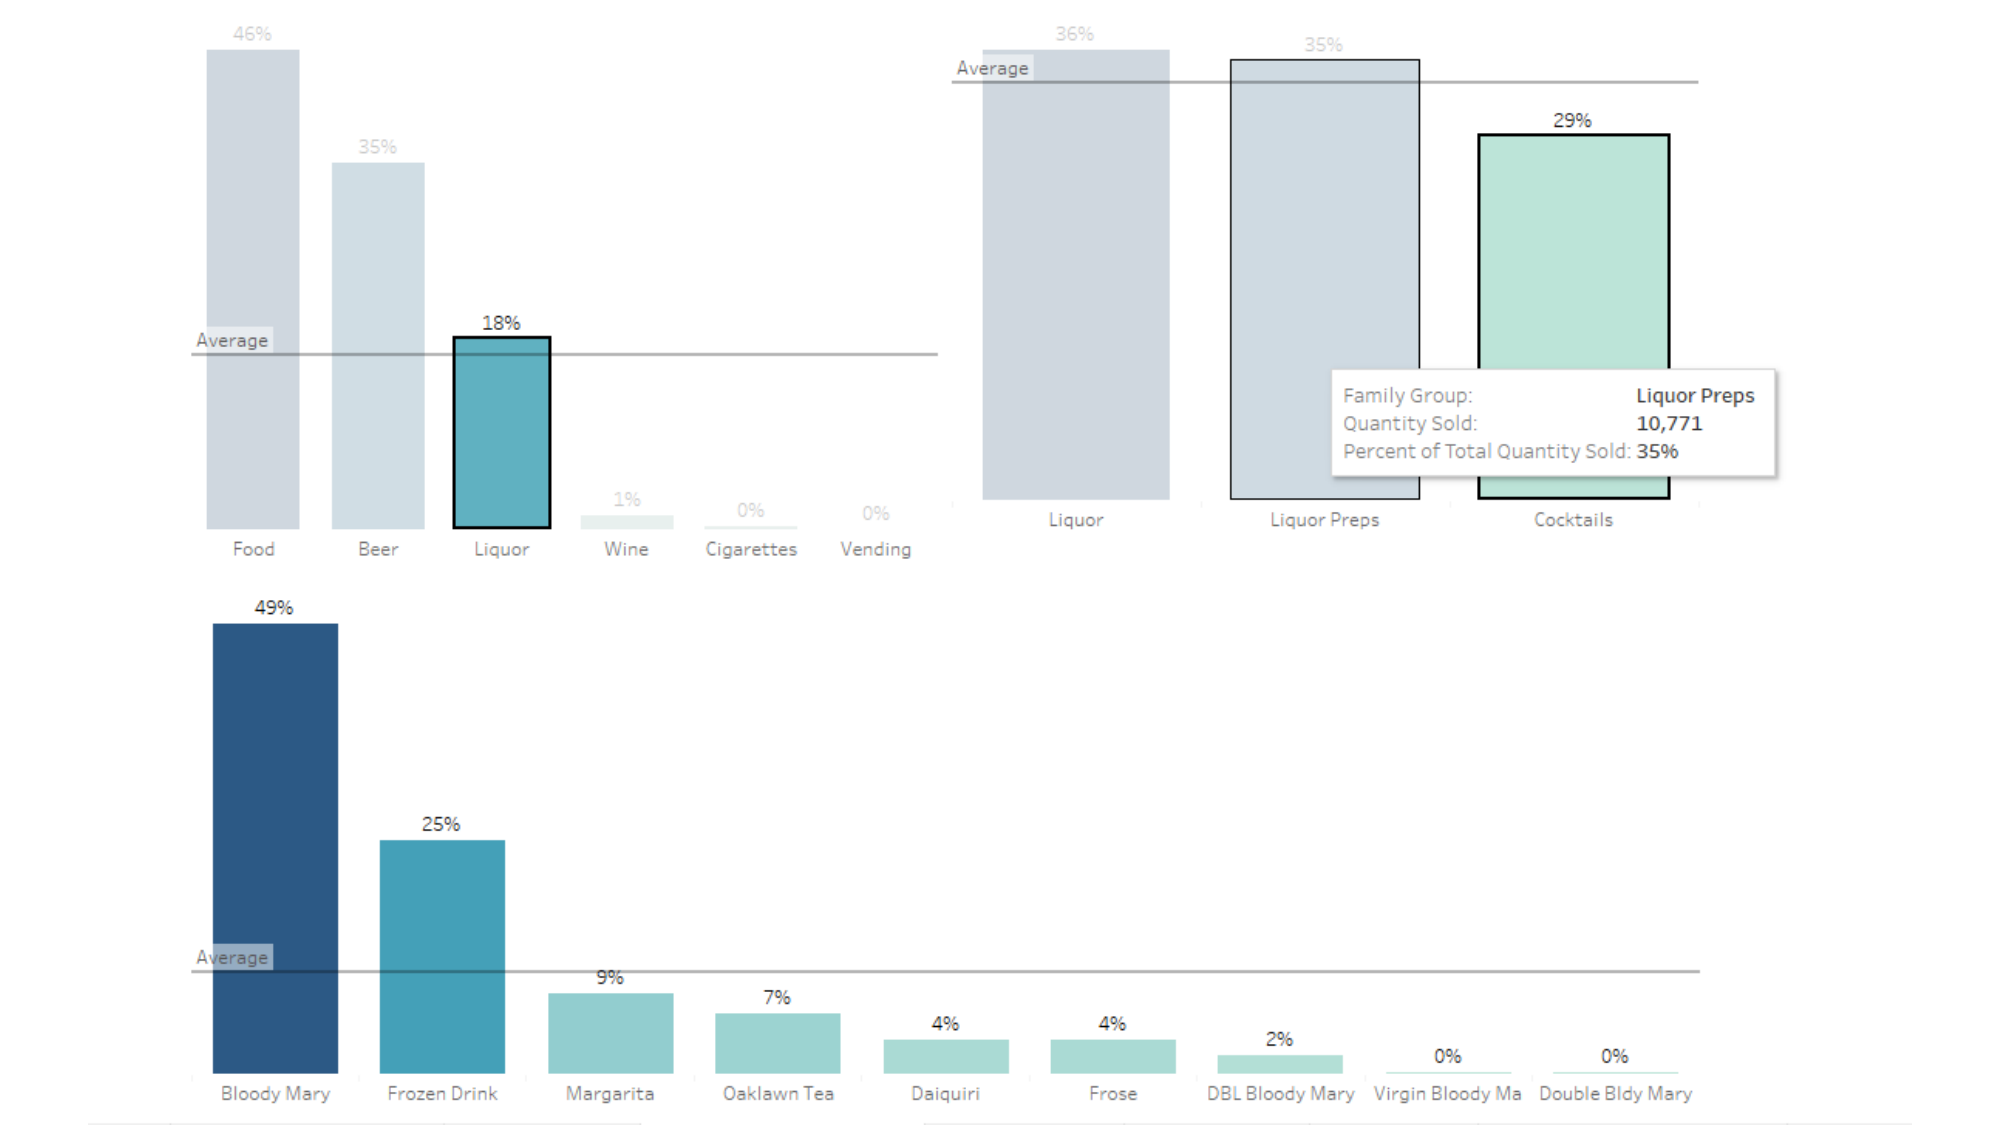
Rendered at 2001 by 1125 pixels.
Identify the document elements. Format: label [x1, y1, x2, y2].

list [88, 0, 1912, 1125]
